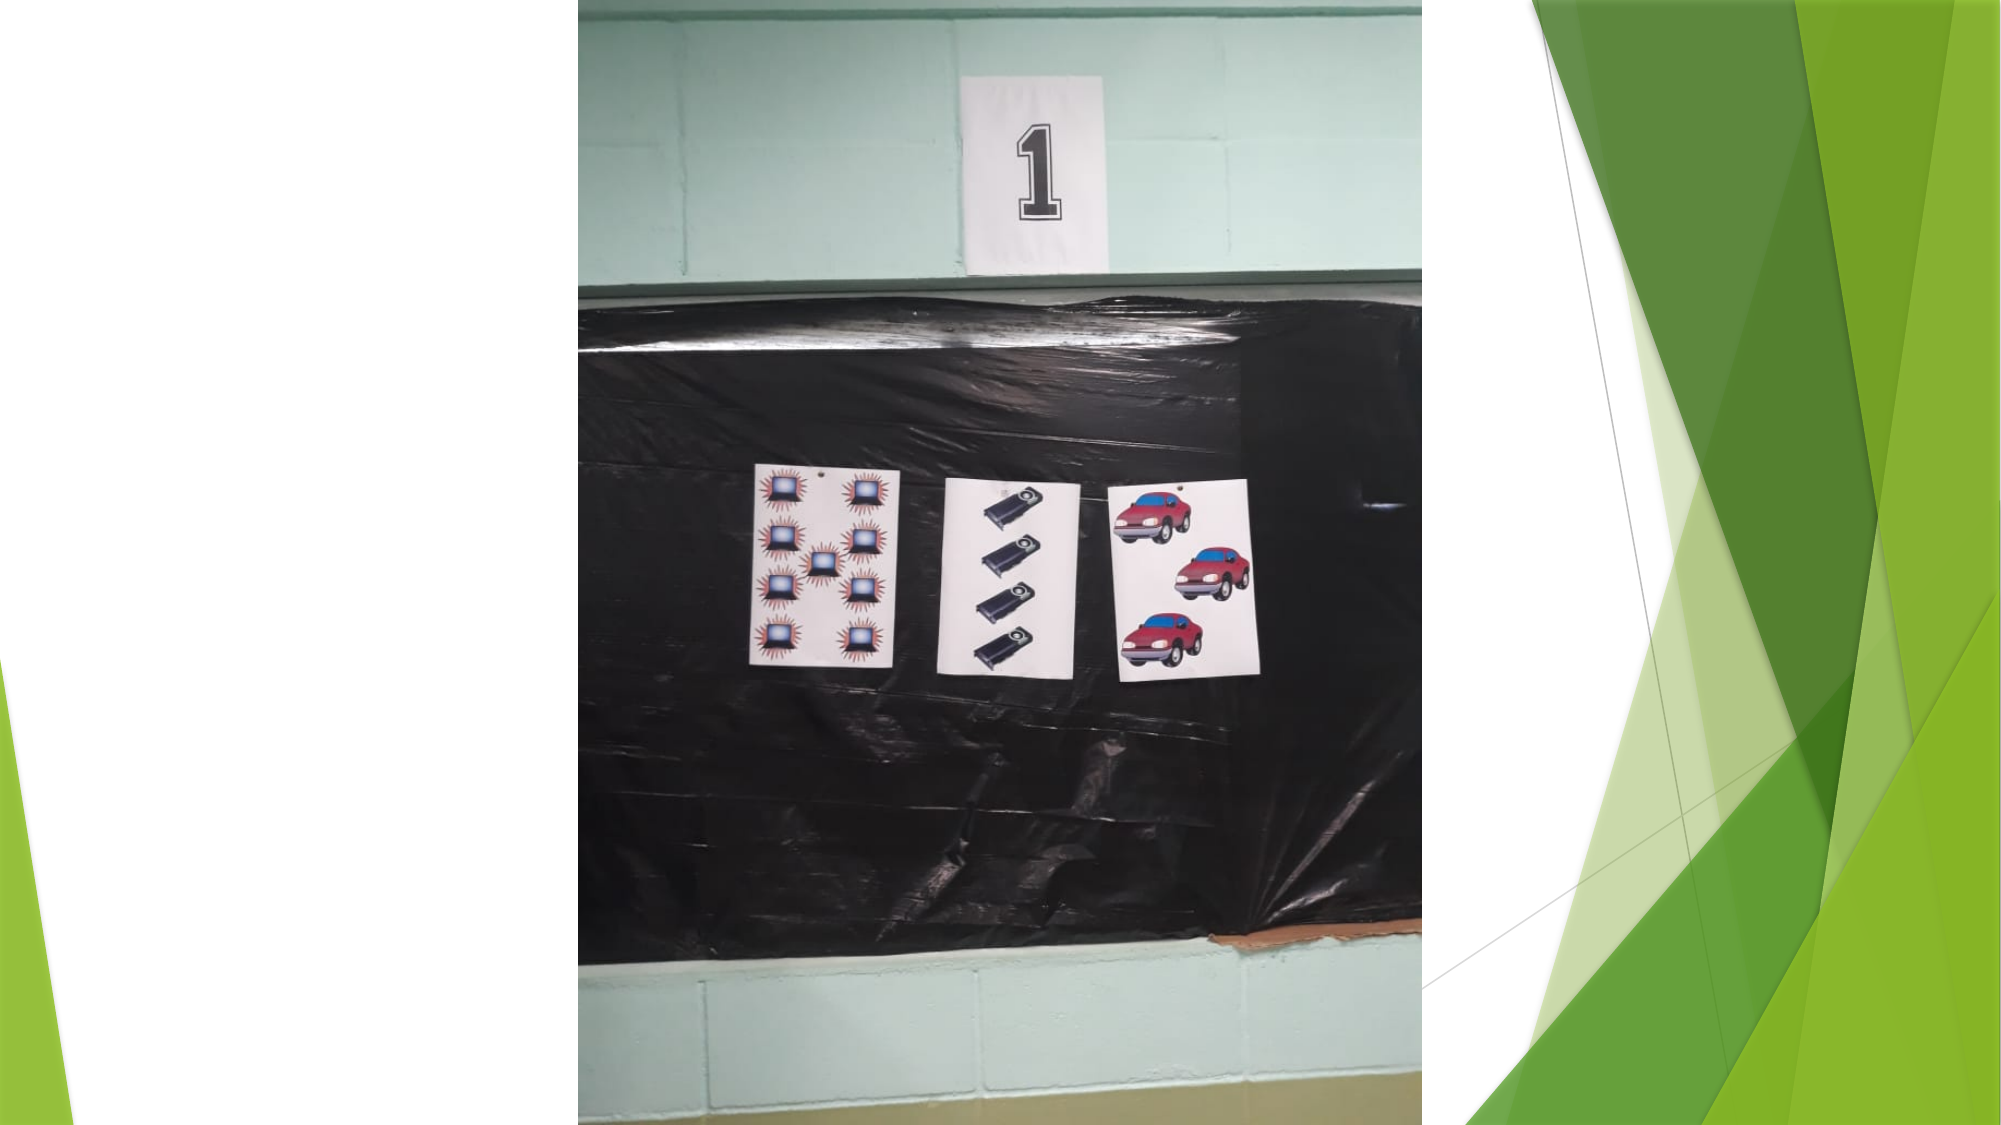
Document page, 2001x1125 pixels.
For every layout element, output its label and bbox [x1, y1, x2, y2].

picture [577, 0, 1423, 1125]
